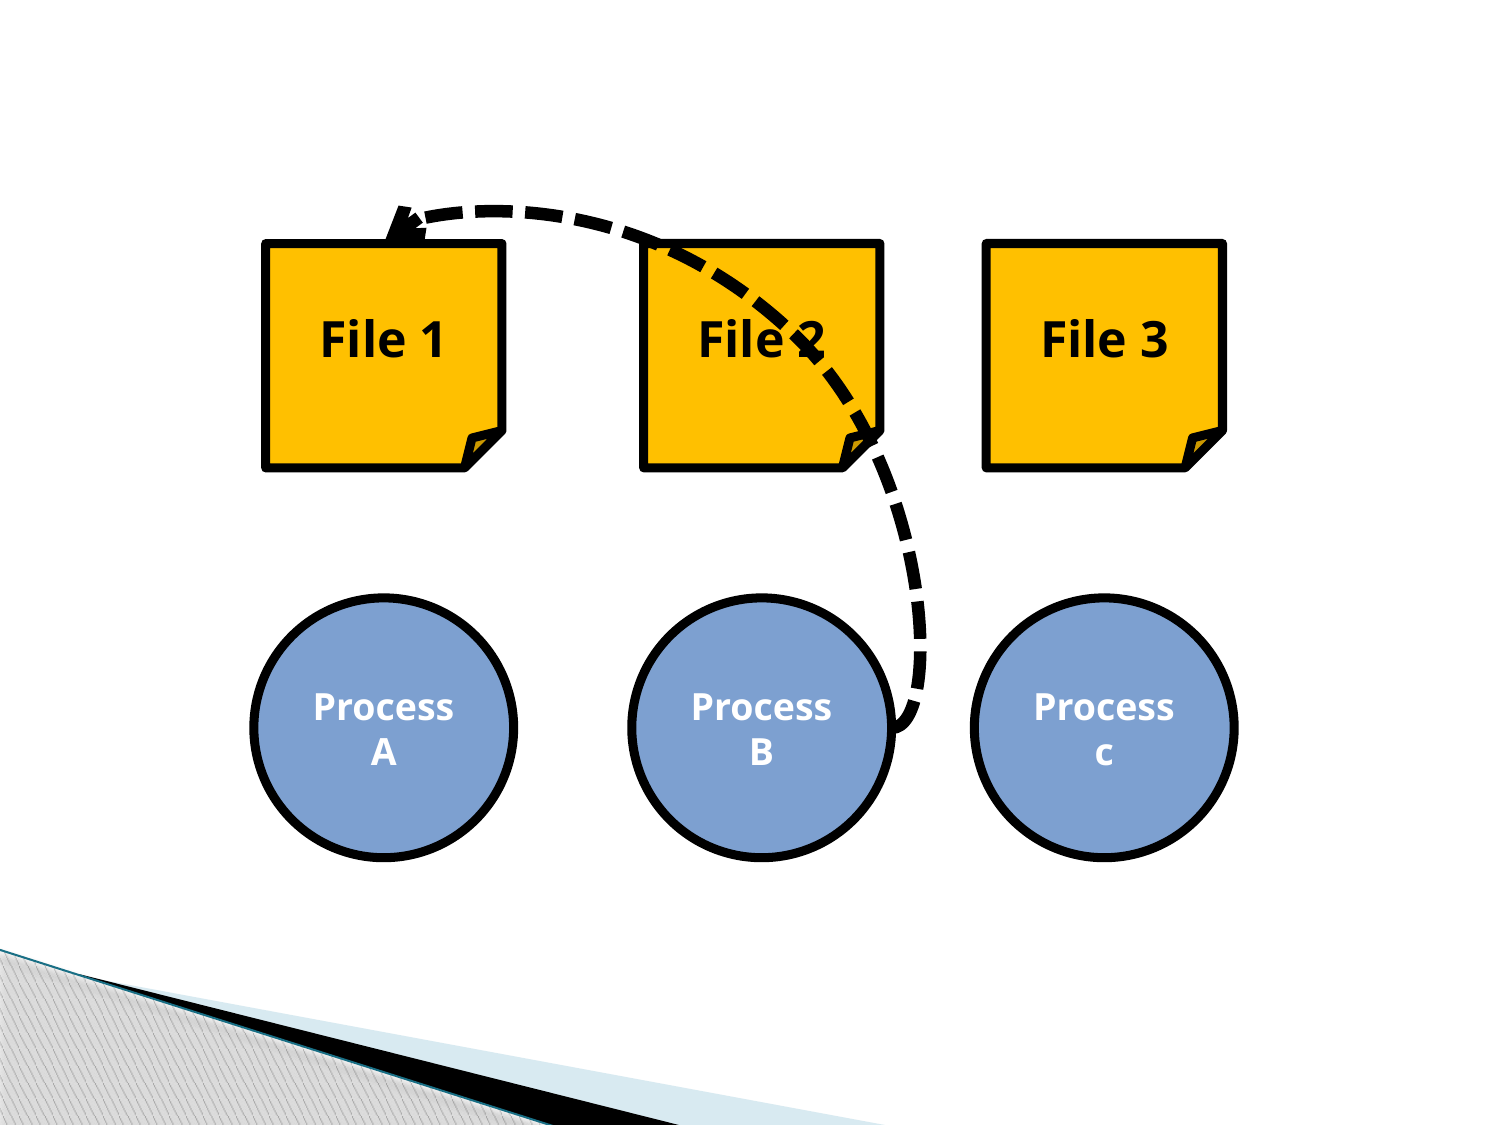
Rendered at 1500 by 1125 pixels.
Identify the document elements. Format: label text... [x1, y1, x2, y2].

text_box Process c [969, 593, 1239, 863]
text_box File 1 [261, 239, 385, 473]
text_box Process A [249, 593, 518, 863]
text_box Process B [627, 736, 896, 863]
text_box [383, 243, 892, 729]
text_box File 1 [408, 239, 507, 243]
text_box File 3 [981, 238, 1228, 473]
text_box File 2 [660, 238, 885, 243]
